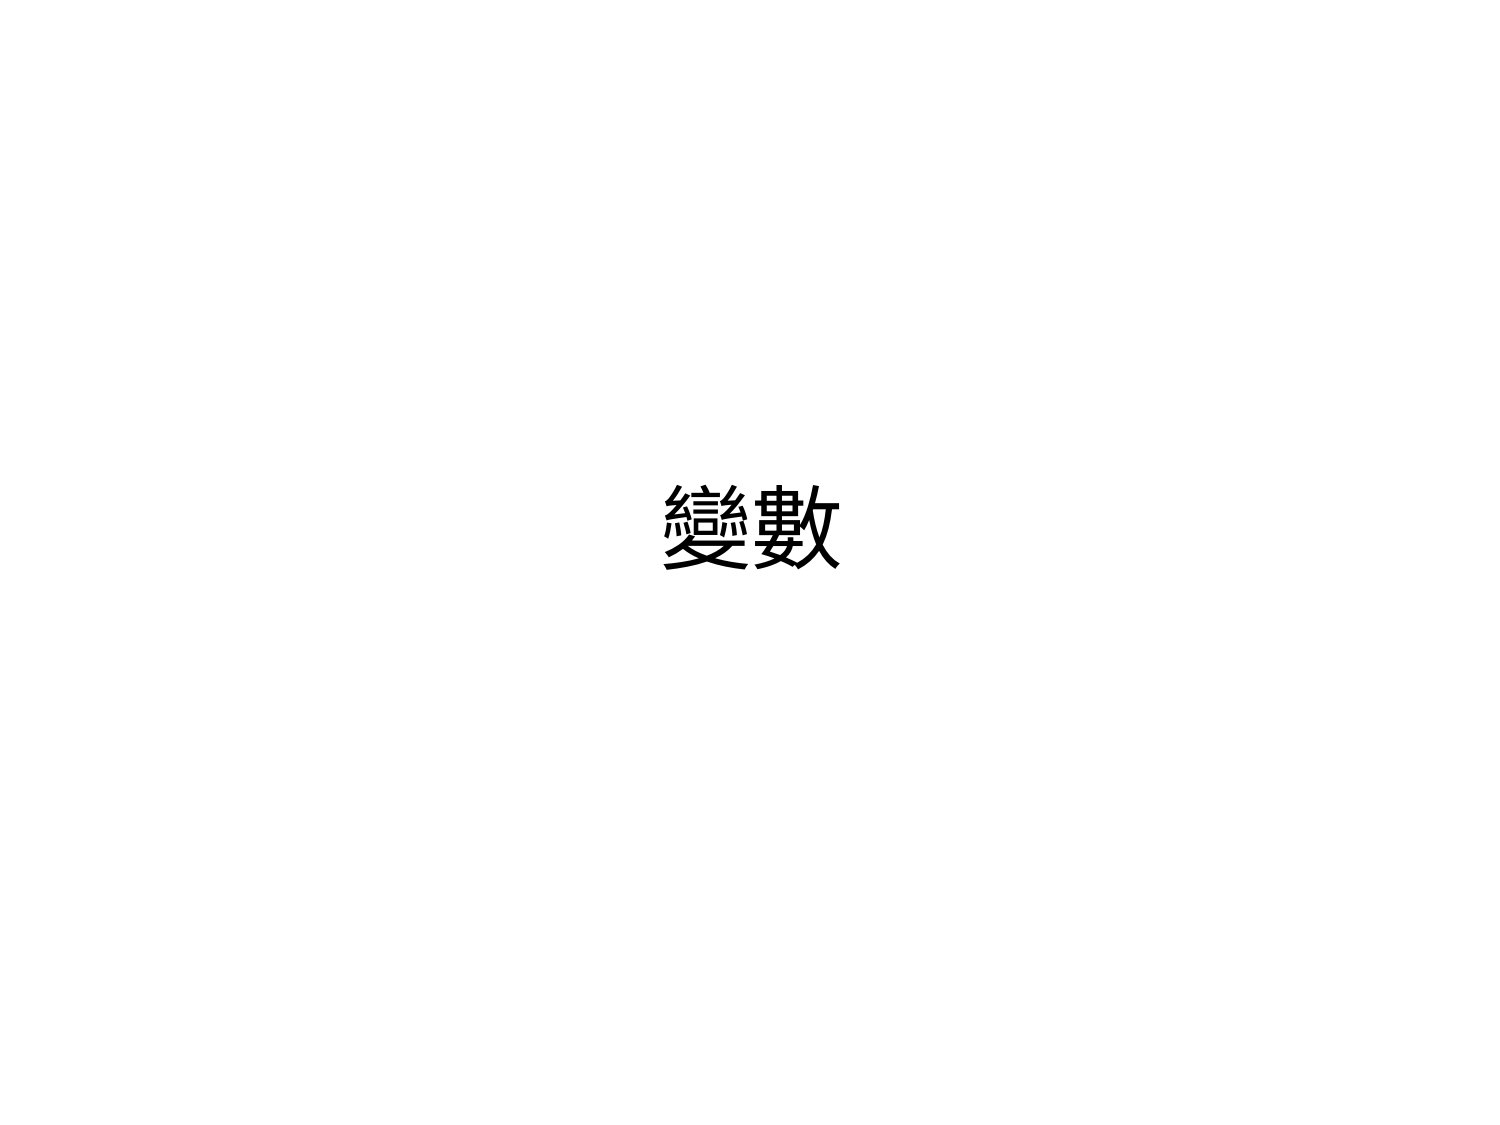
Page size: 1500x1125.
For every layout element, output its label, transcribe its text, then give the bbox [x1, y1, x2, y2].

title 變數 [76, 432, 1427, 621]
